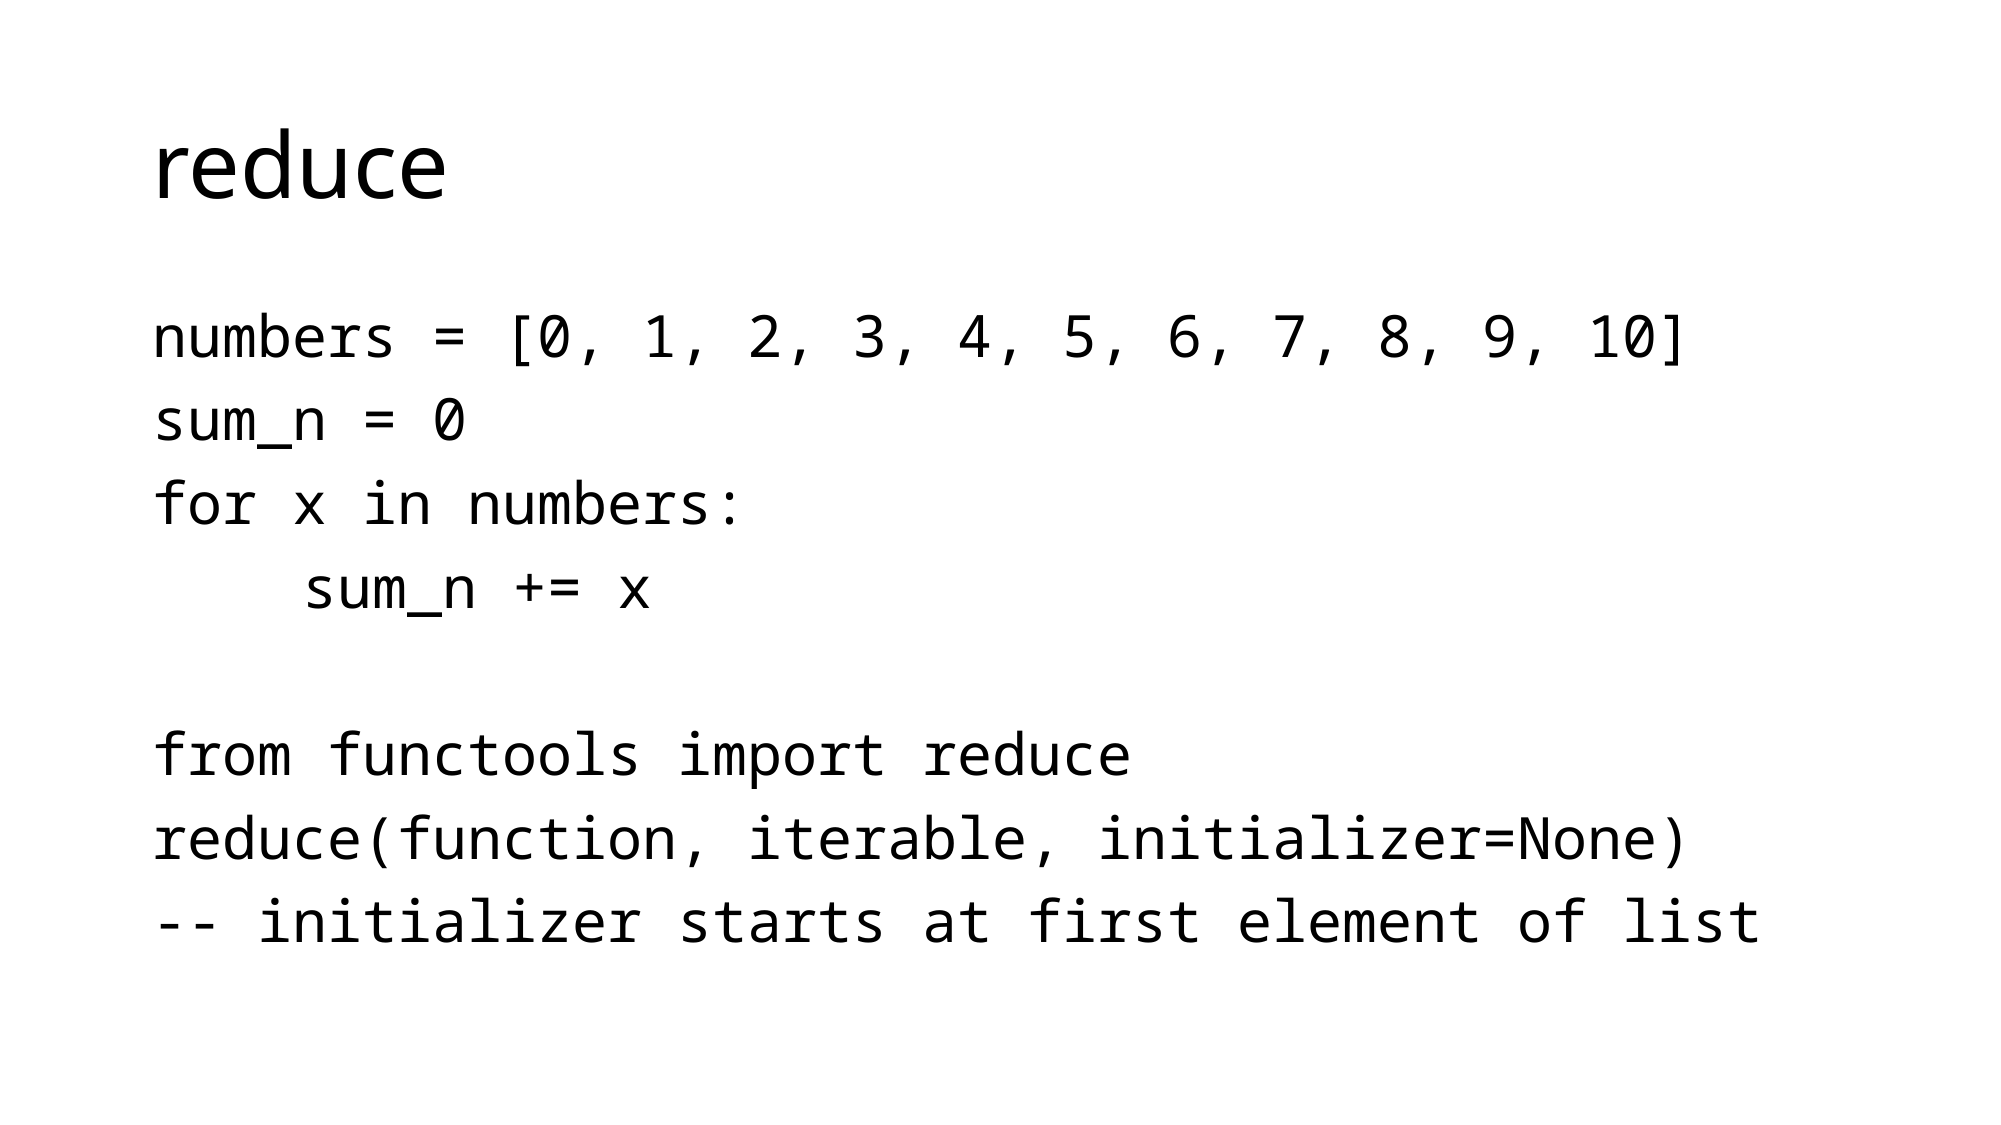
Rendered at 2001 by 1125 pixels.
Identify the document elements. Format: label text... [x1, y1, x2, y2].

title reduce [137, 59, 1863, 278]
list numbers = [0, 1, 2, 3, 4, 5, 6, 7, 8, 9, 10] sum_n = 0 for x in numbers: sum_n += x from functools import reduce reduce(function, iterable, initializer=None) -- initializer starts at first element of list [137, 299, 1863, 1014]
